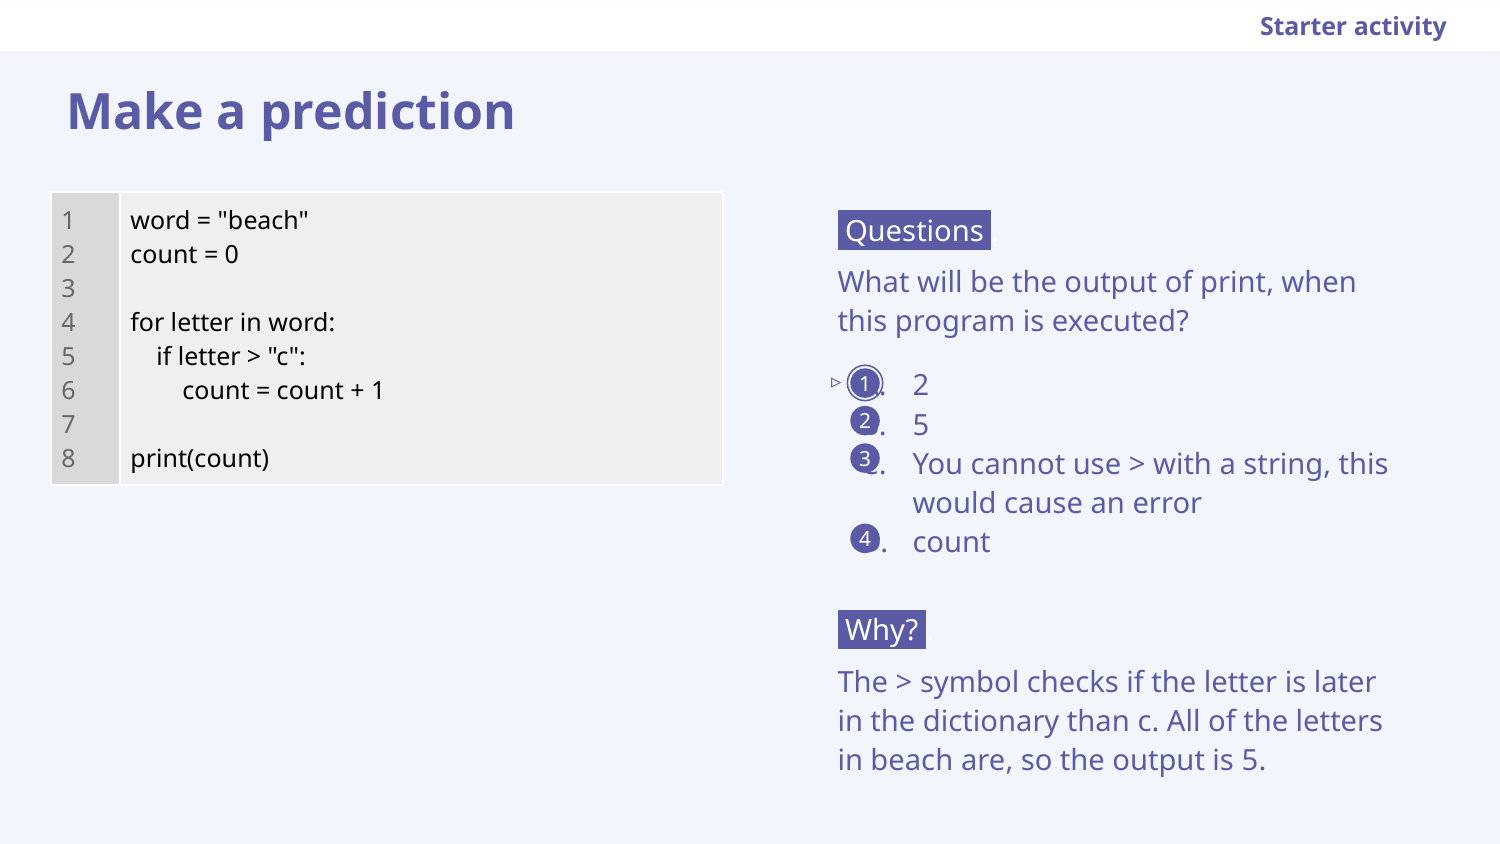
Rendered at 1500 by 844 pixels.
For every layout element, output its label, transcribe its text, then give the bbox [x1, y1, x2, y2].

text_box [818, 362, 883, 401]
text_box 4 [850, 523, 880, 554]
text_box Why? . The > symbol checks if the letter is later in the dictionary than c. All of the letters in beach are, so the output is 5. [822, 591, 1408, 787]
table_header 1 2 3 4 5 6 7 8 [52, 193, 119, 484]
text_box Questions . What will be the output of print, when this program is executed? 2 5 You cannot use > with a string, this would cause an error count [822, 191, 1408, 577]
text_box 2 [850, 408, 880, 436]
subtitle Starter activity [862, 0, 1448, 52]
title Make a prediction [51, 52, 1449, 167]
text_box 3 [850, 443, 880, 473]
table_header word = "beach" count = 0 for letter in word: if letter > "c": count = count + 1 print(count) [121, 193, 722, 484]
